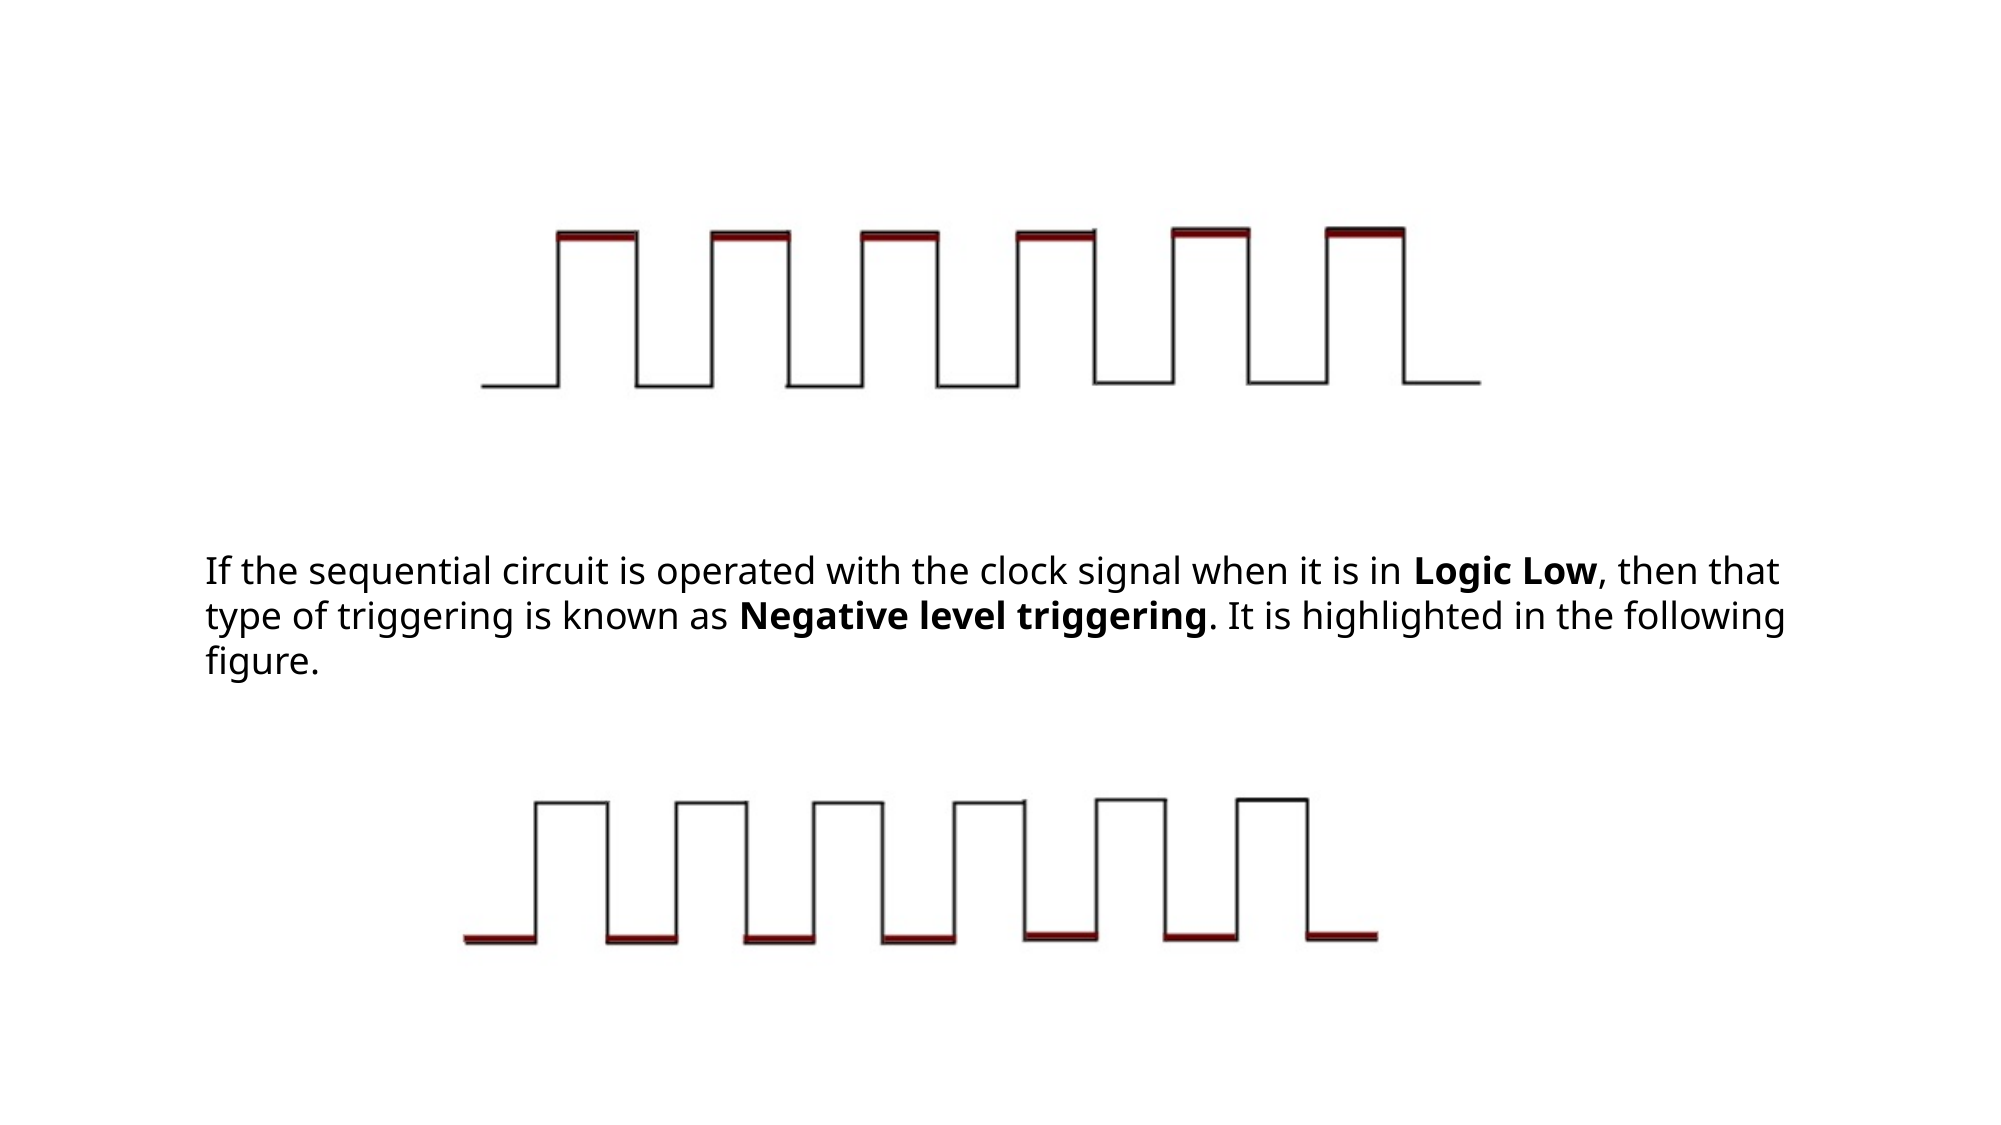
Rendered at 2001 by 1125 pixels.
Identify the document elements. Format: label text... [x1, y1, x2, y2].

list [474, 208, 1499, 439]
text_box If the sequential circuit is operated with the clock signal when it is in Logic Low, then that type of triggering is known as Negative level triggering. It is highlighted in the following figure. [190, 539, 1838, 689]
picture [457, 790, 1396, 1002]
